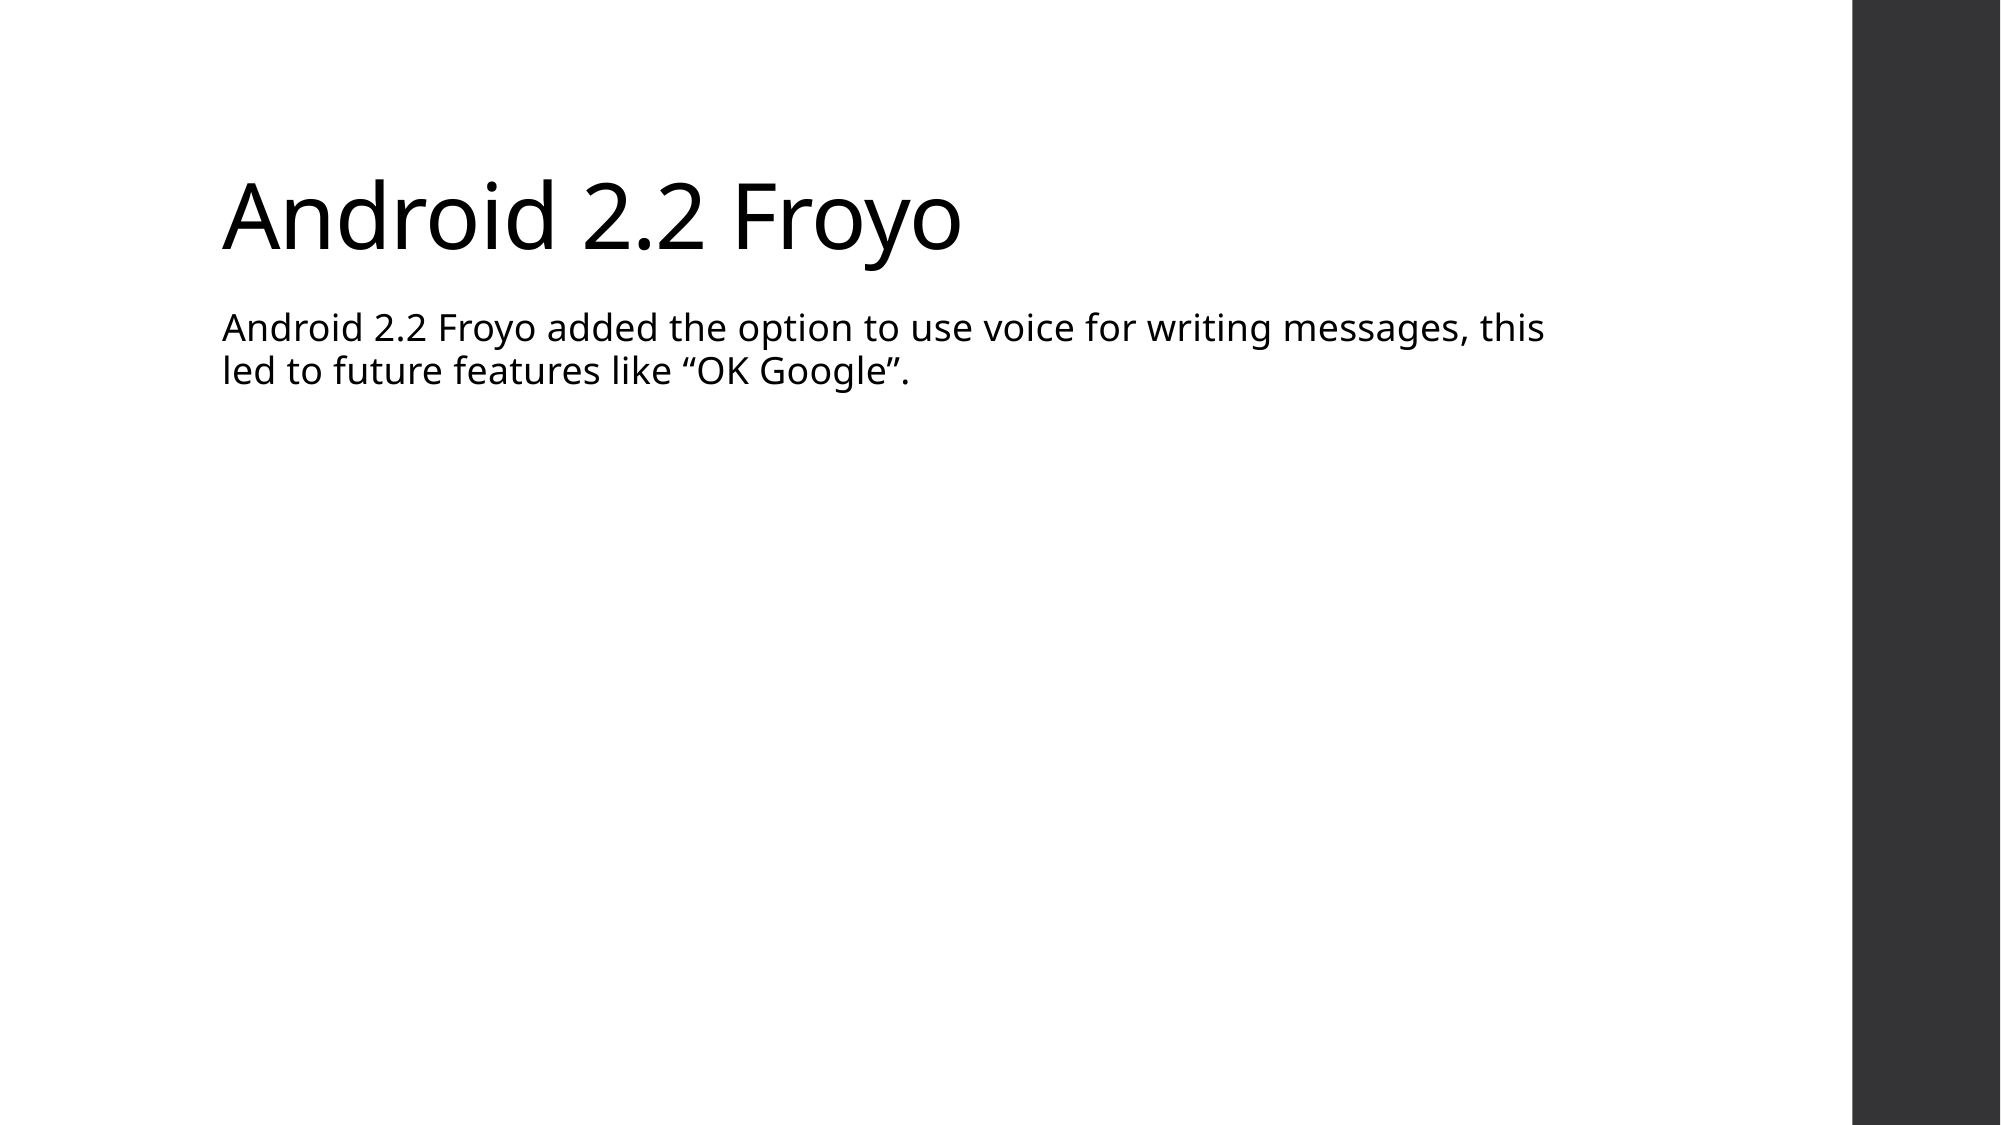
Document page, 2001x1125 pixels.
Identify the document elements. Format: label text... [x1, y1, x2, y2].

list Android 2.2 Froyo added the option to use voice for writing messages, this led to future features like “OK Google”. [206, 299, 1617, 1014]
title Android 2.2 Froyo [206, 60, 1797, 278]
